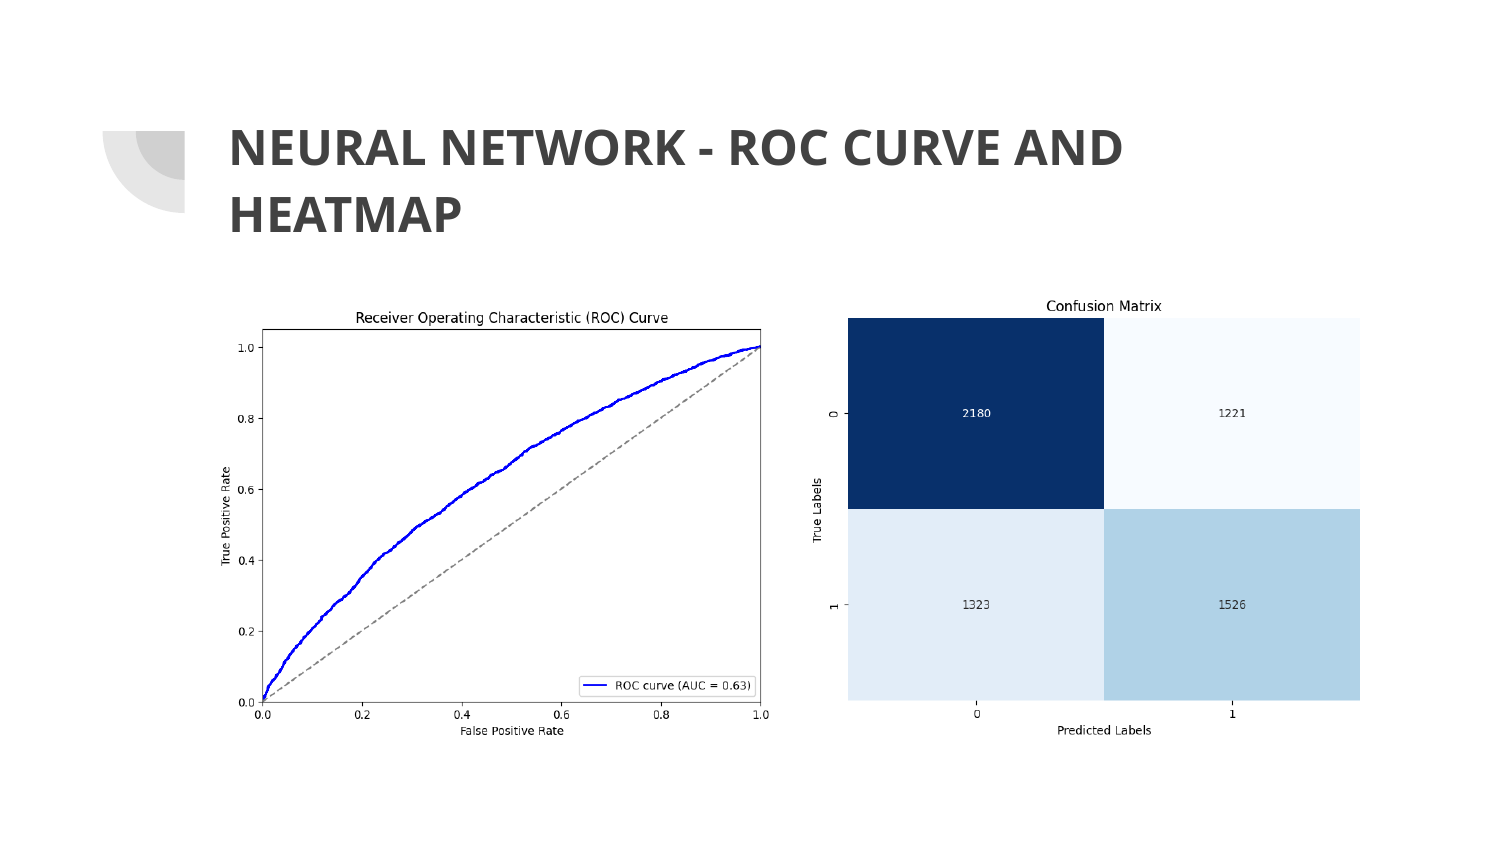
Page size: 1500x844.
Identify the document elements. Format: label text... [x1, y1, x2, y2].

picture [213, 303, 777, 744]
picture [804, 291, 1368, 744]
title NEURAL NETWORK - ROC CURVE AND HEATMAP [213, 98, 1368, 263]
